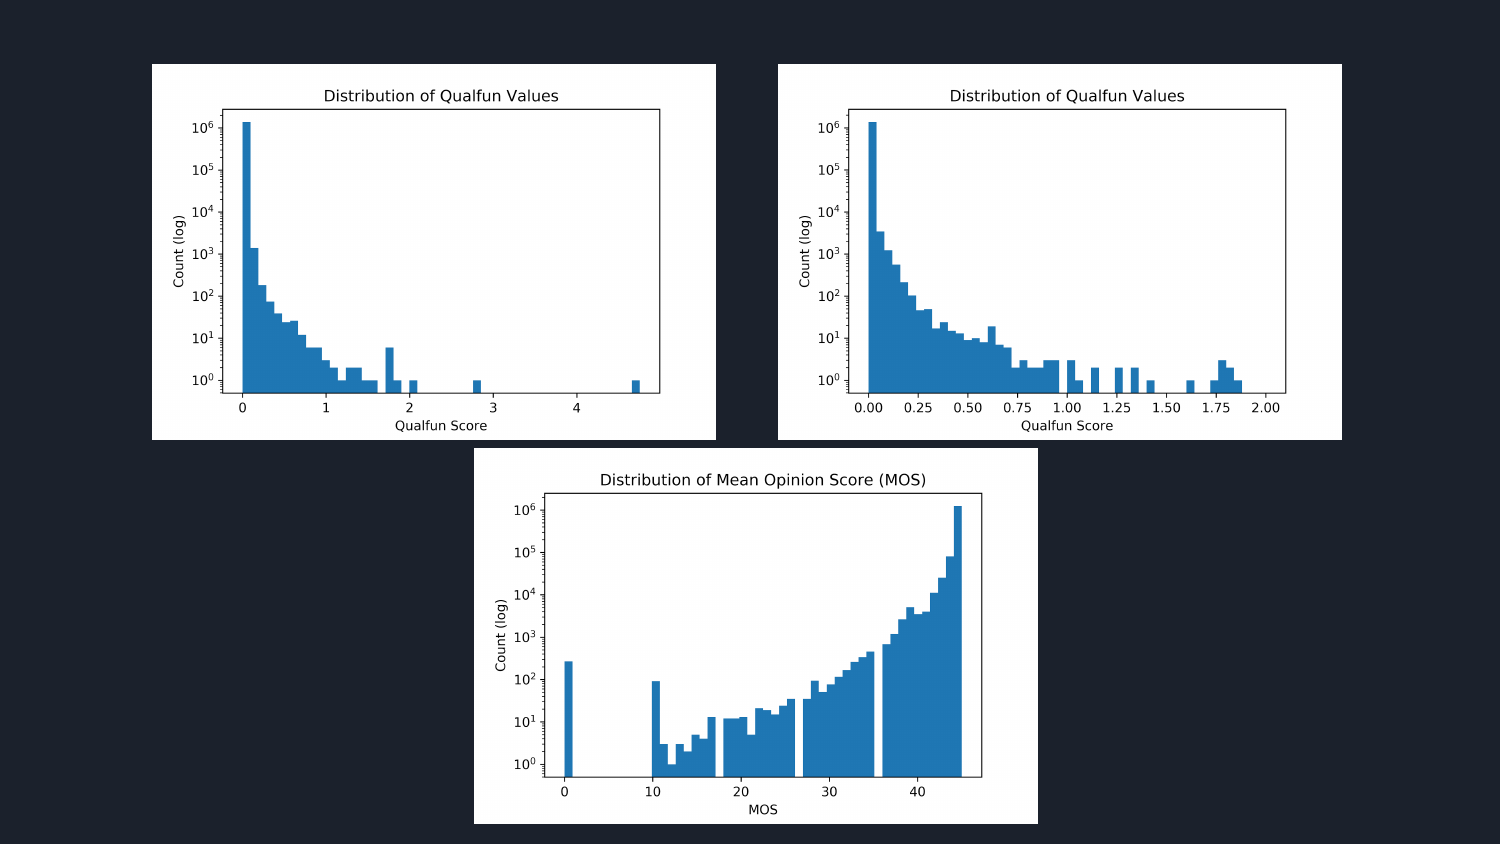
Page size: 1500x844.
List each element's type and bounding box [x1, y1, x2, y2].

picture [474, 448, 1039, 824]
picture [152, 64, 716, 441]
picture [778, 64, 1342, 441]
